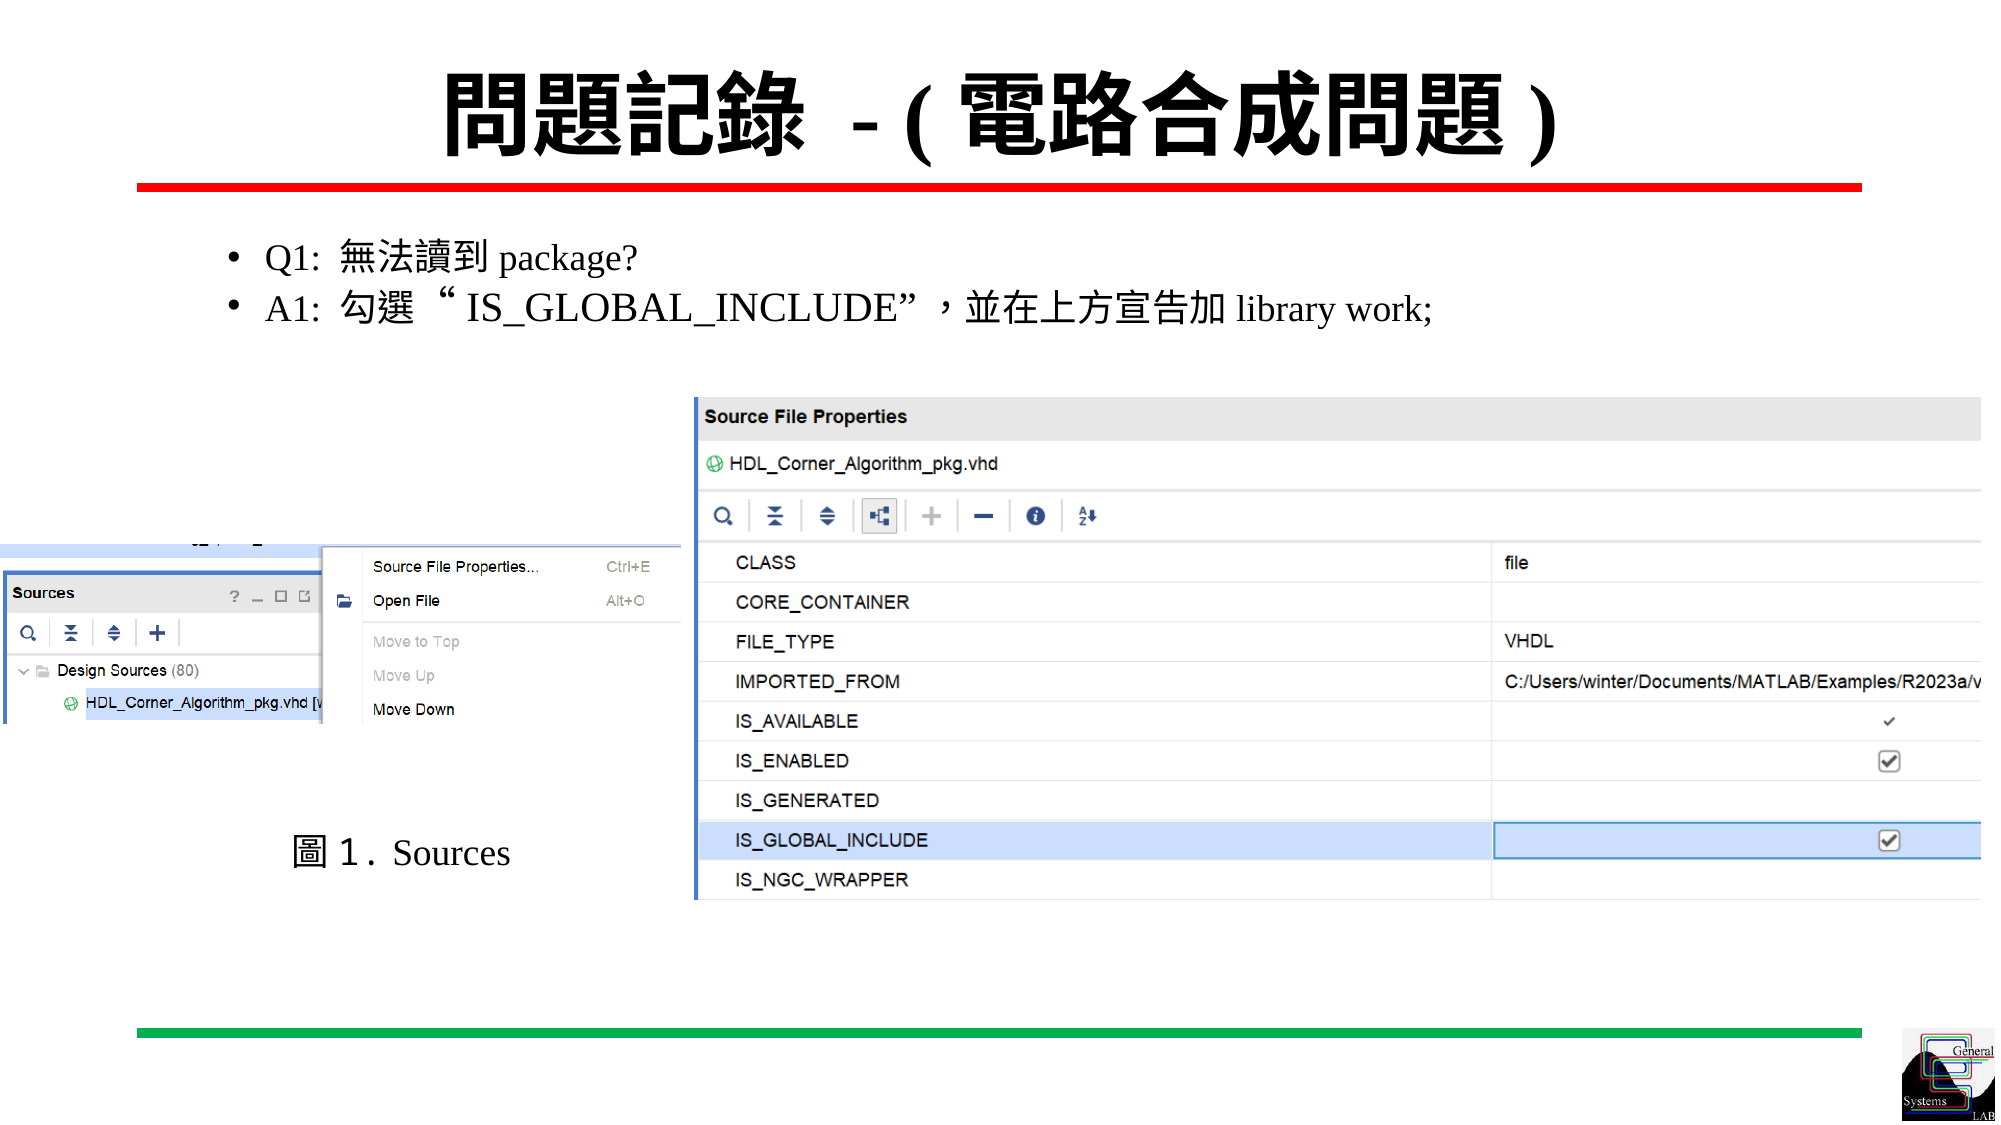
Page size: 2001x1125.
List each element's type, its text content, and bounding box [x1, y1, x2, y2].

picture [694, 397, 1981, 900]
text_box 圖1. Sources [276, 820, 694, 881]
picture [0, 544, 681, 724]
picture [1902, 1028, 1995, 1121]
list Q1: 無法讀到package? A1: 勾選“IS_GLOBAL_INCLUDE”，並在上方宣告加library work; [137, 194, 1956, 1022]
title 問題記錄 - (電路合成問題) [137, 59, 1863, 178]
